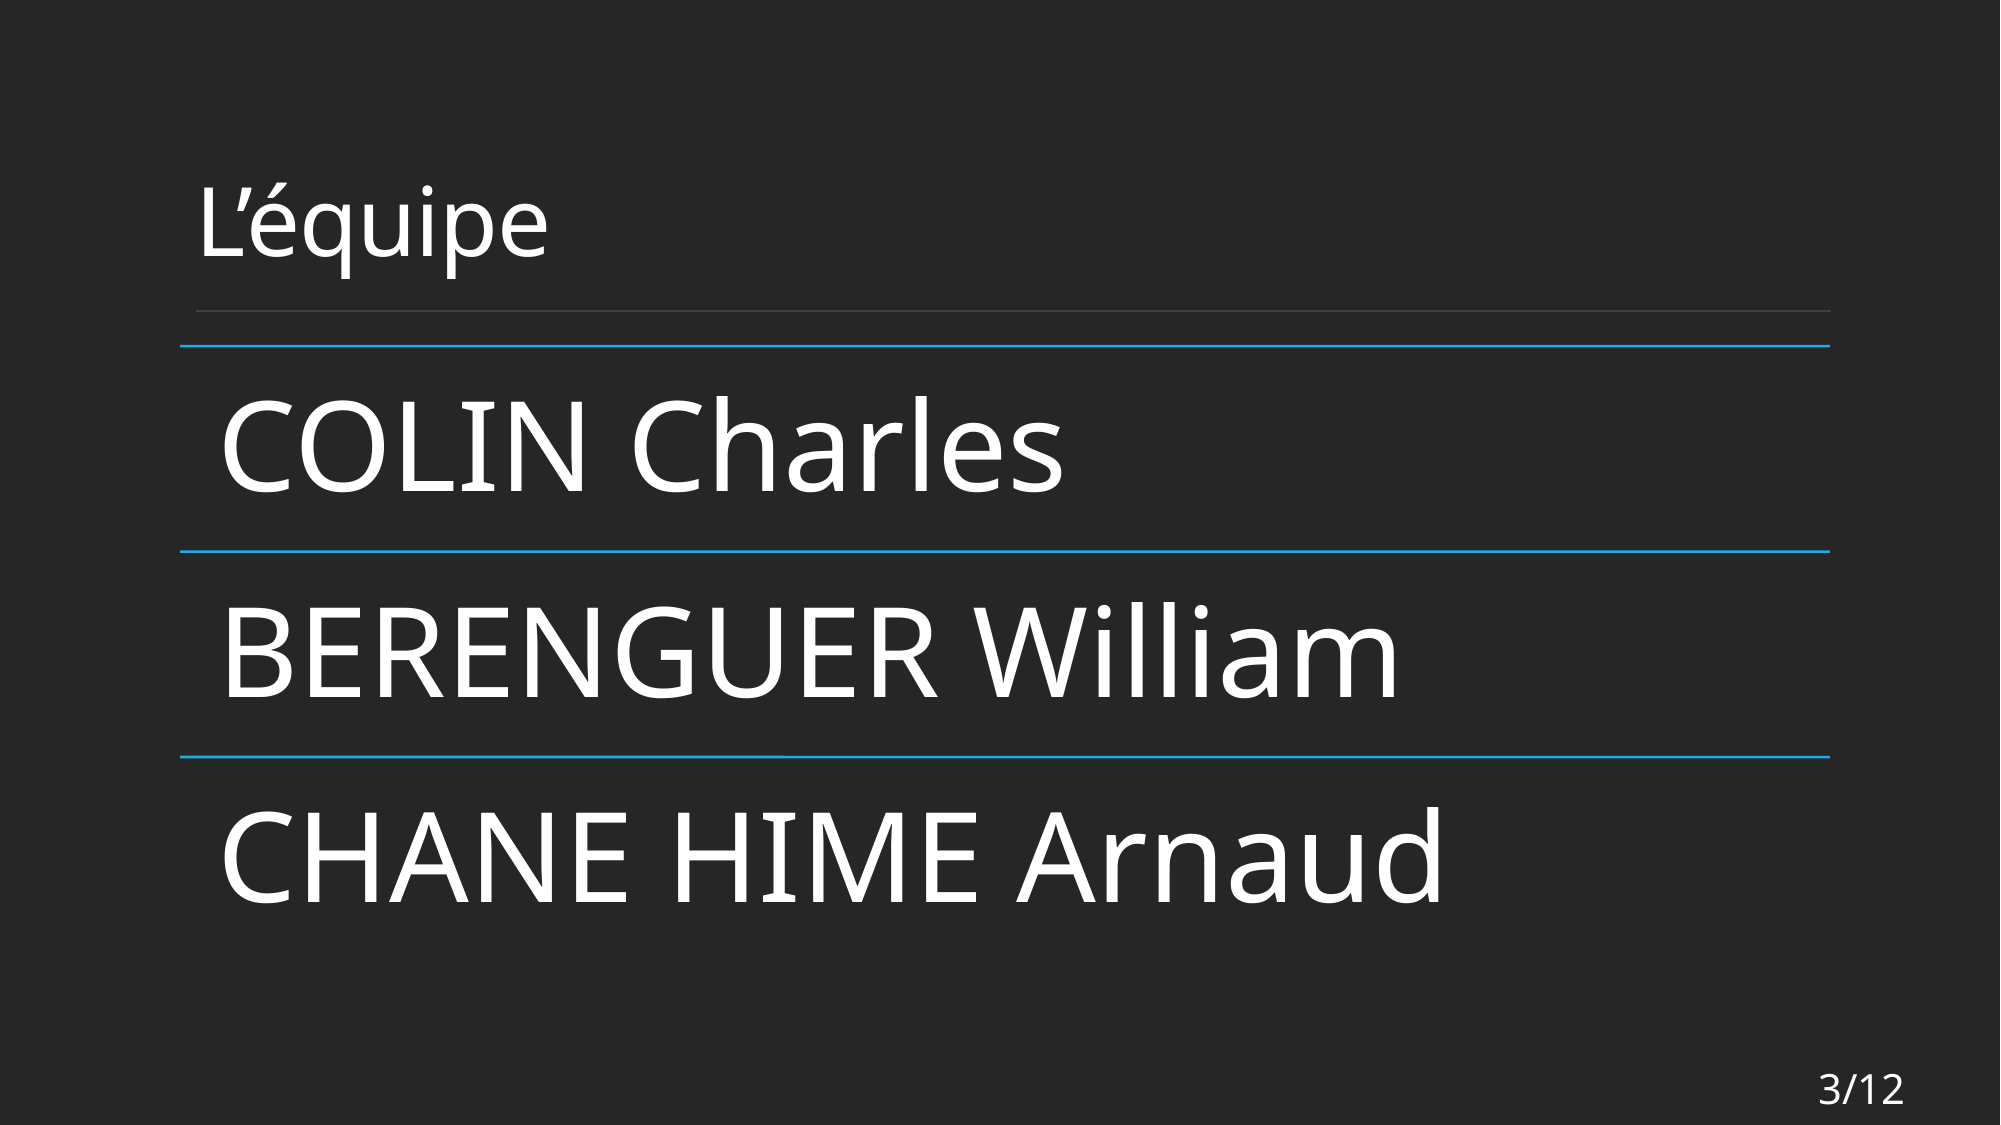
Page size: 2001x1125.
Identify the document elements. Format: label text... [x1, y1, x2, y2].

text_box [179, 345, 1831, 964]
slide_number 3/12 [1803, 1057, 1952, 1118]
title L’équipe [180, 47, 1830, 285]
